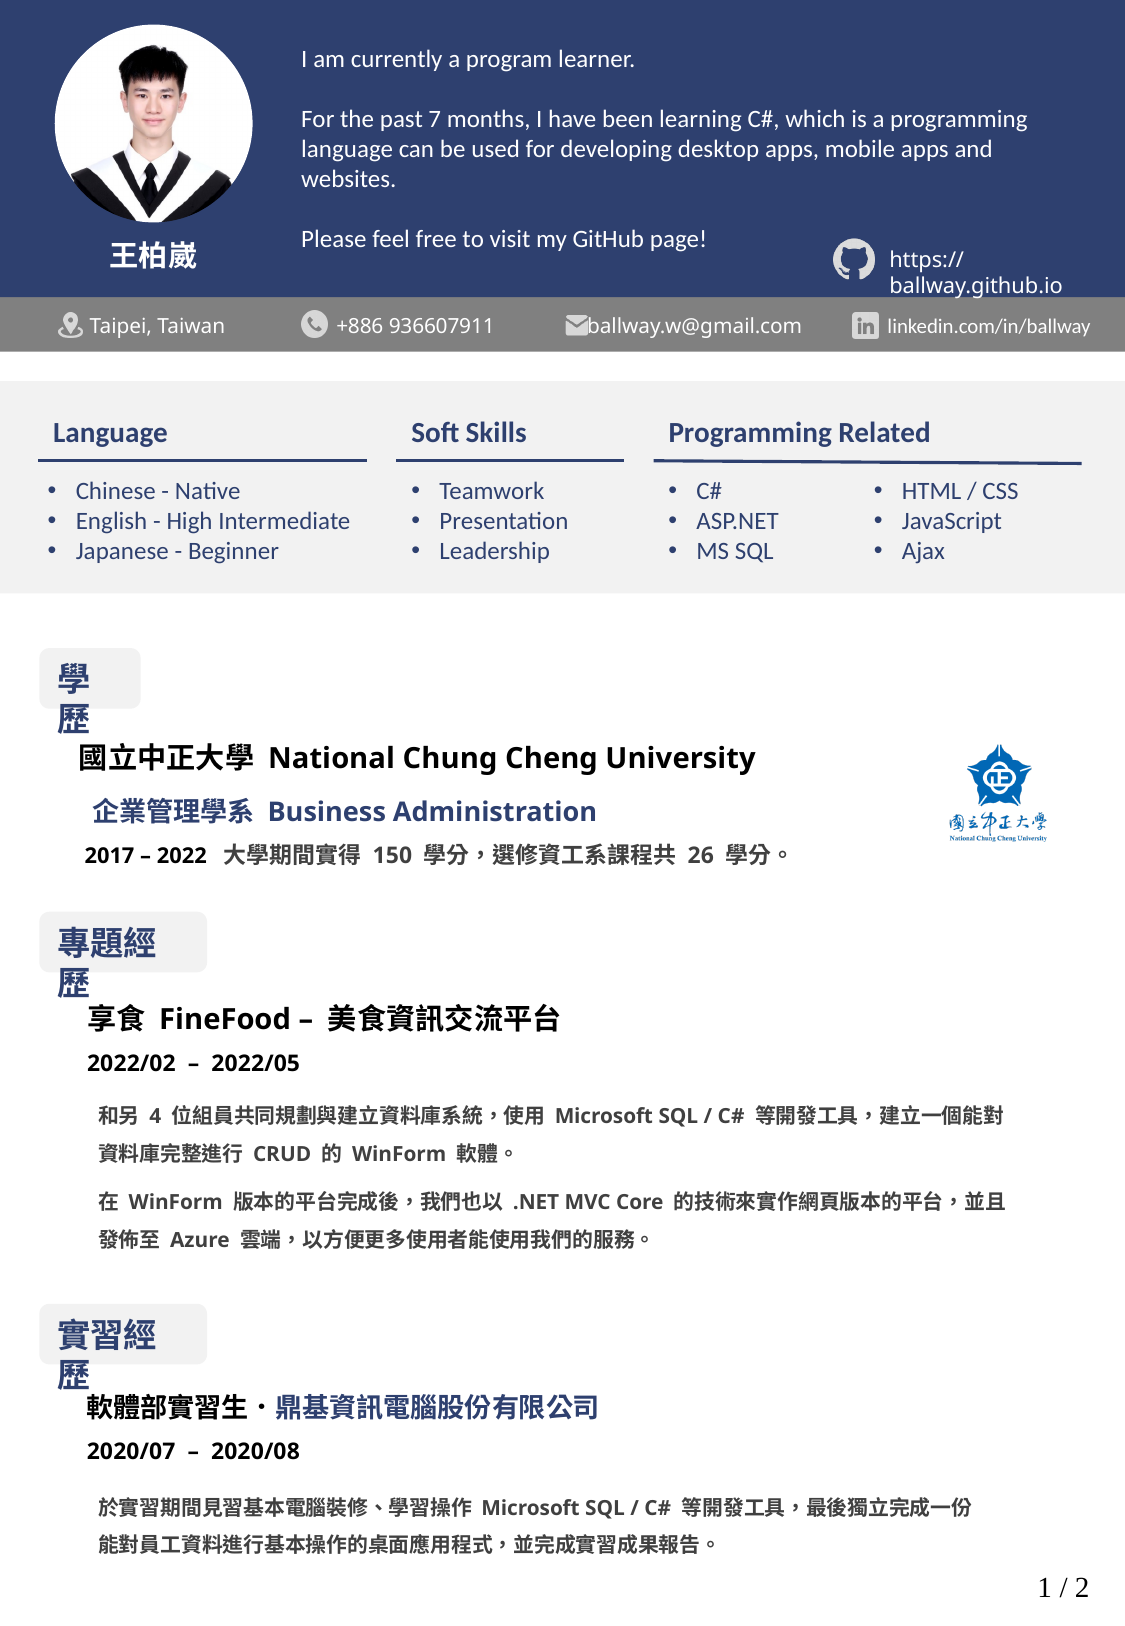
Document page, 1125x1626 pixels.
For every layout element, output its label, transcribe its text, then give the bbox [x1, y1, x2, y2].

text_box Soft Skills [396, 405, 624, 456]
text_box 王柏崴 [94, 229, 213, 280]
text_box 1 / 2 [1022, 1560, 1105, 1611]
text_box 專題經歷 [39, 911, 208, 973]
text_box linkedin.com/in/ballway [872, 305, 1125, 345]
text_box I am currently a program learner. For the past 7 months, I have been learning C#, which is a programming language can be used for developing desktop apps, mobile apps and websites. Please feel free to visit my GitHub page! [286, 35, 1104, 260]
text_box Chinese - Native English - High Intermediate Japanese - Beginner [32, 467, 372, 572]
text_box 軟體部實習生．鼎基資訊電腦股份有限公司 2020/07 – 2020/08 [72, 1367, 991, 1472]
text_box C# ASP.NET MS SQL [653, 467, 837, 572]
text_box [0, 0, 1125, 298]
picture [58, 312, 84, 338]
text_box https://ballway.github.io [874, 238, 1125, 306]
picture [852, 312, 879, 339]
text_box +886 936607911 [321, 304, 510, 345]
text_box [0, 298, 1125, 353]
text_box [0, 380, 1125, 594]
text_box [653, 460, 1082, 464]
text_box ballway.w@gmail.com [572, 304, 818, 345]
picture [563, 310, 590, 340]
text_box Programming Related [653, 405, 988, 456]
picture [832, 238, 875, 280]
text_box 學歷 [39, 648, 141, 709]
text_box 享食 FineFood – 美食資訊交流平台 2022/02 – 2022/05 [72, 975, 1023, 1084]
text_box 和另 4 位組員共同規劃與建立資料庫系統，使用 Microsoft SQL / C# 等開發工具，建立一個能對資料庫完整進行 CRUD 的 WinForm 軟體。 在 WinForm 版本的平台完成後，我們也以 .NET MVC Core 的技術來實作網頁版本的平台，並且發佈至 Azure 雲端，以方便更多使用者能使用我們的服務。 [83, 1084, 1023, 1259]
text_box HTML / CSS JavaScript Ajax [859, 467, 1082, 572]
picture [54, 24, 253, 223]
text_box Taipei, Taiwan [70, 305, 244, 346]
text_box Teamwork Presentation Leadership [396, 467, 624, 572]
text_box 實習經歷 [39, 1303, 208, 1365]
text_box 國立中正大學 National Chung Cheng University 企業管理學系 Business Administration 2017 – 2022 大學期間實得 150 學分，選修資工系課程共 26 學分。 [64, 714, 810, 876]
picture [937, 733, 1058, 854]
text_box 於實習期間見習基本電腦裝修、學習操作 Microsoft SQL / C# 等開發工具，最後獨立完成一份能對員工資料進行基本操作的桌面應用程式，並完成實習成果報告。 [83, 1474, 991, 1565]
text_box Language [38, 405, 367, 456]
picture [301, 310, 328, 338]
